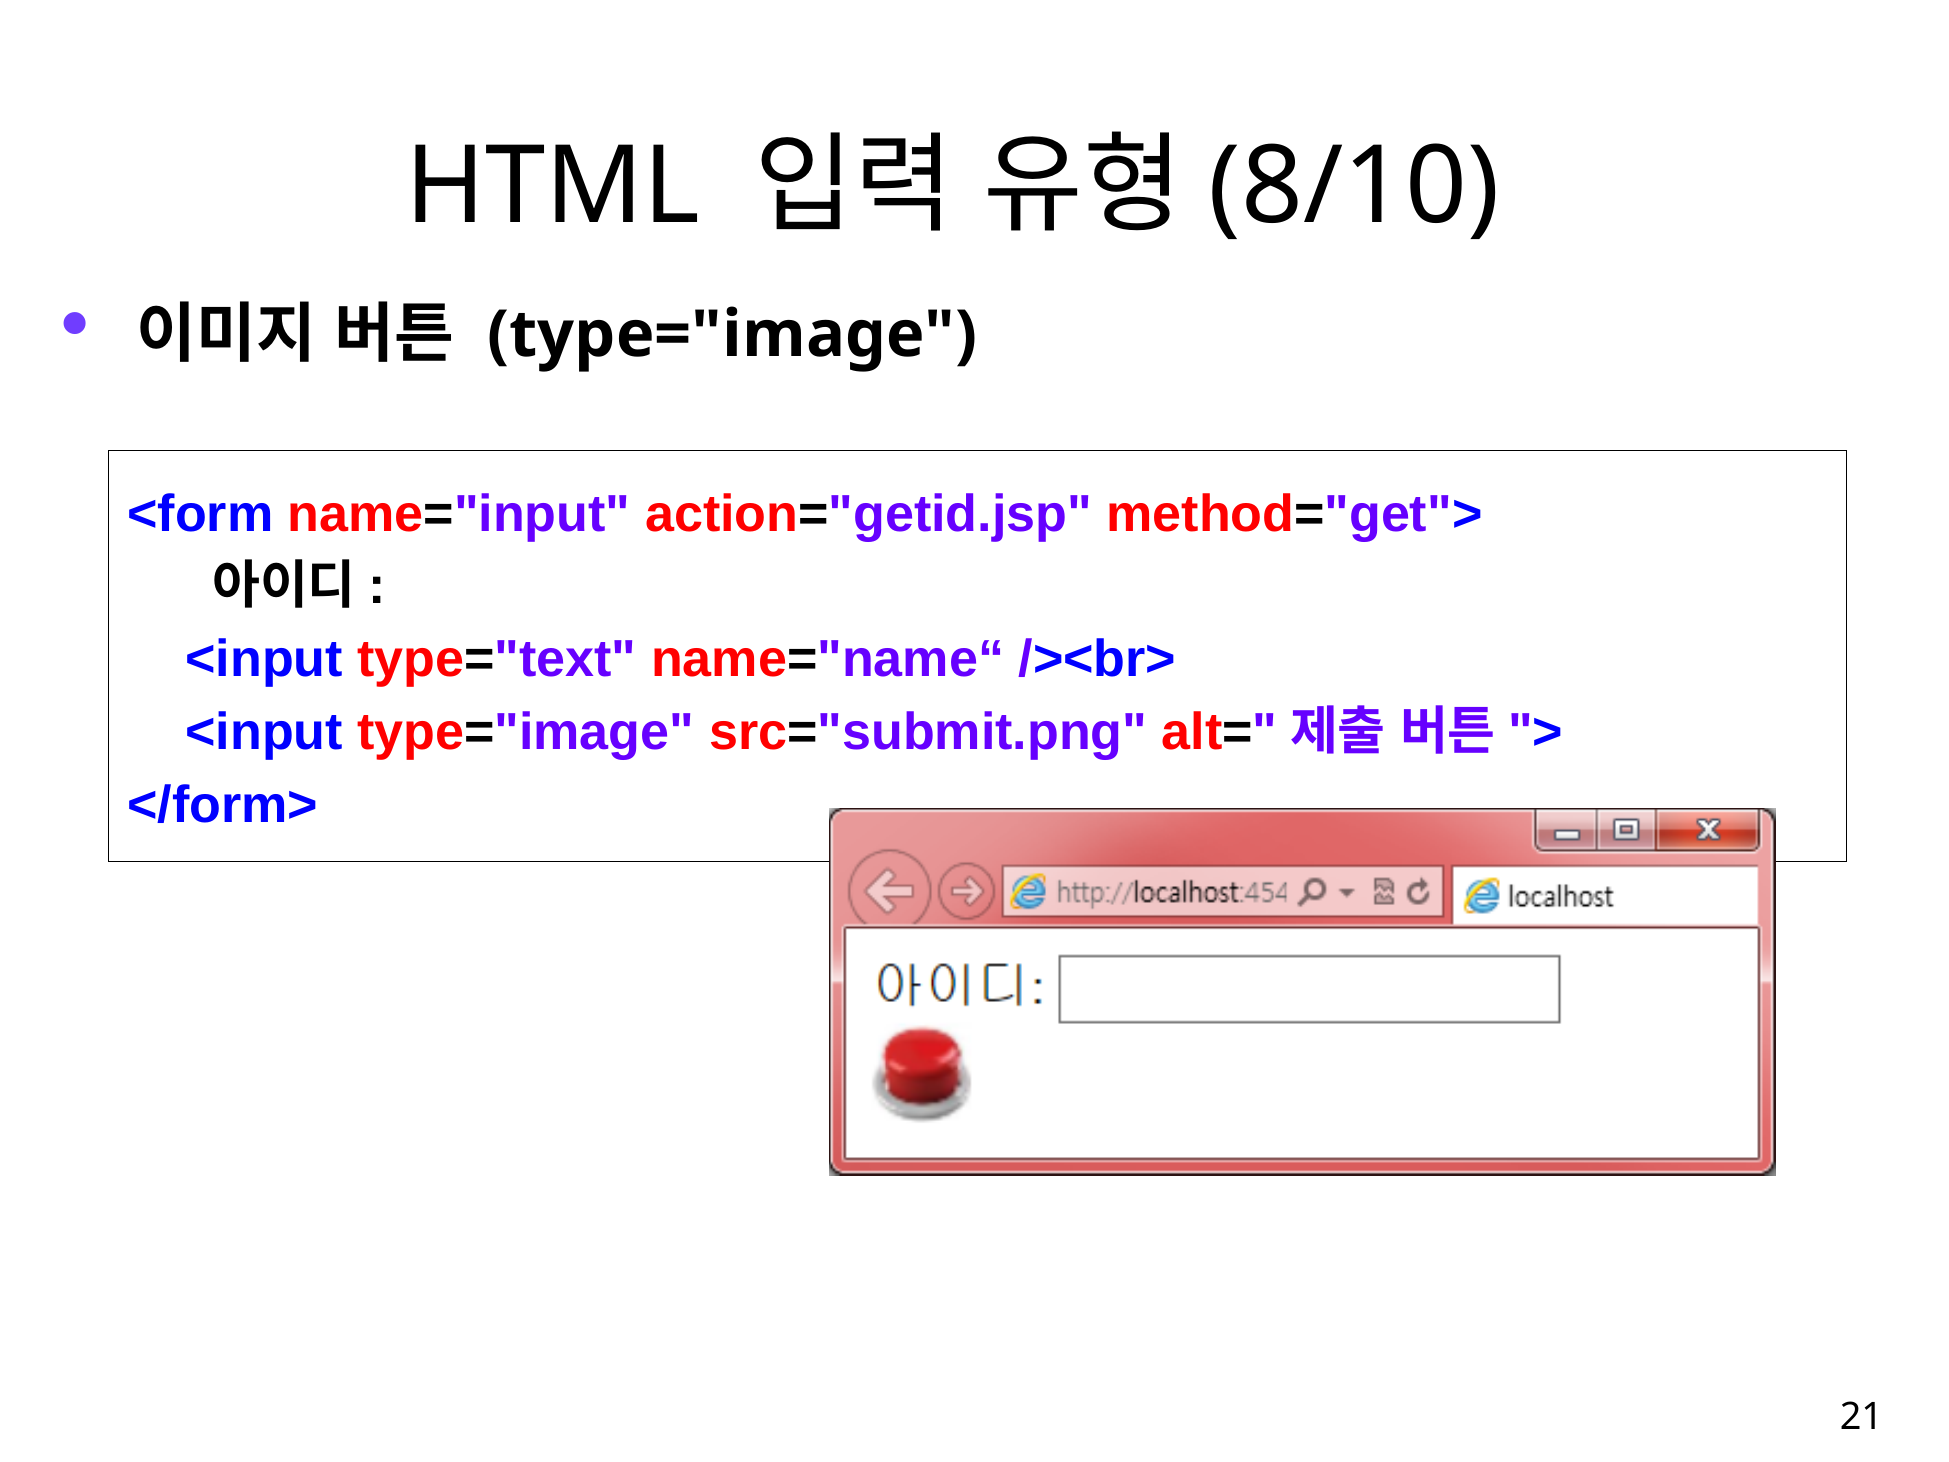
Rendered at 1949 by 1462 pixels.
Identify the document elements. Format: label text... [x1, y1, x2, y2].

picture [829, 808, 1776, 1176]
slide_number 21 [1496, 1372, 1899, 1462]
title HTML 입력 유형(8/10) [156, 92, 1749, 255]
text_box <form name="input" action="getid.jsp" method="get"> 아이디: <input type="text" name="name“ /><br> <input type="image" src="submit.png" alt="제출 버튼"> </form> [108, 450, 1847, 862]
list 이미지 버튼 (type="image") [48, 284, 1897, 1343]
